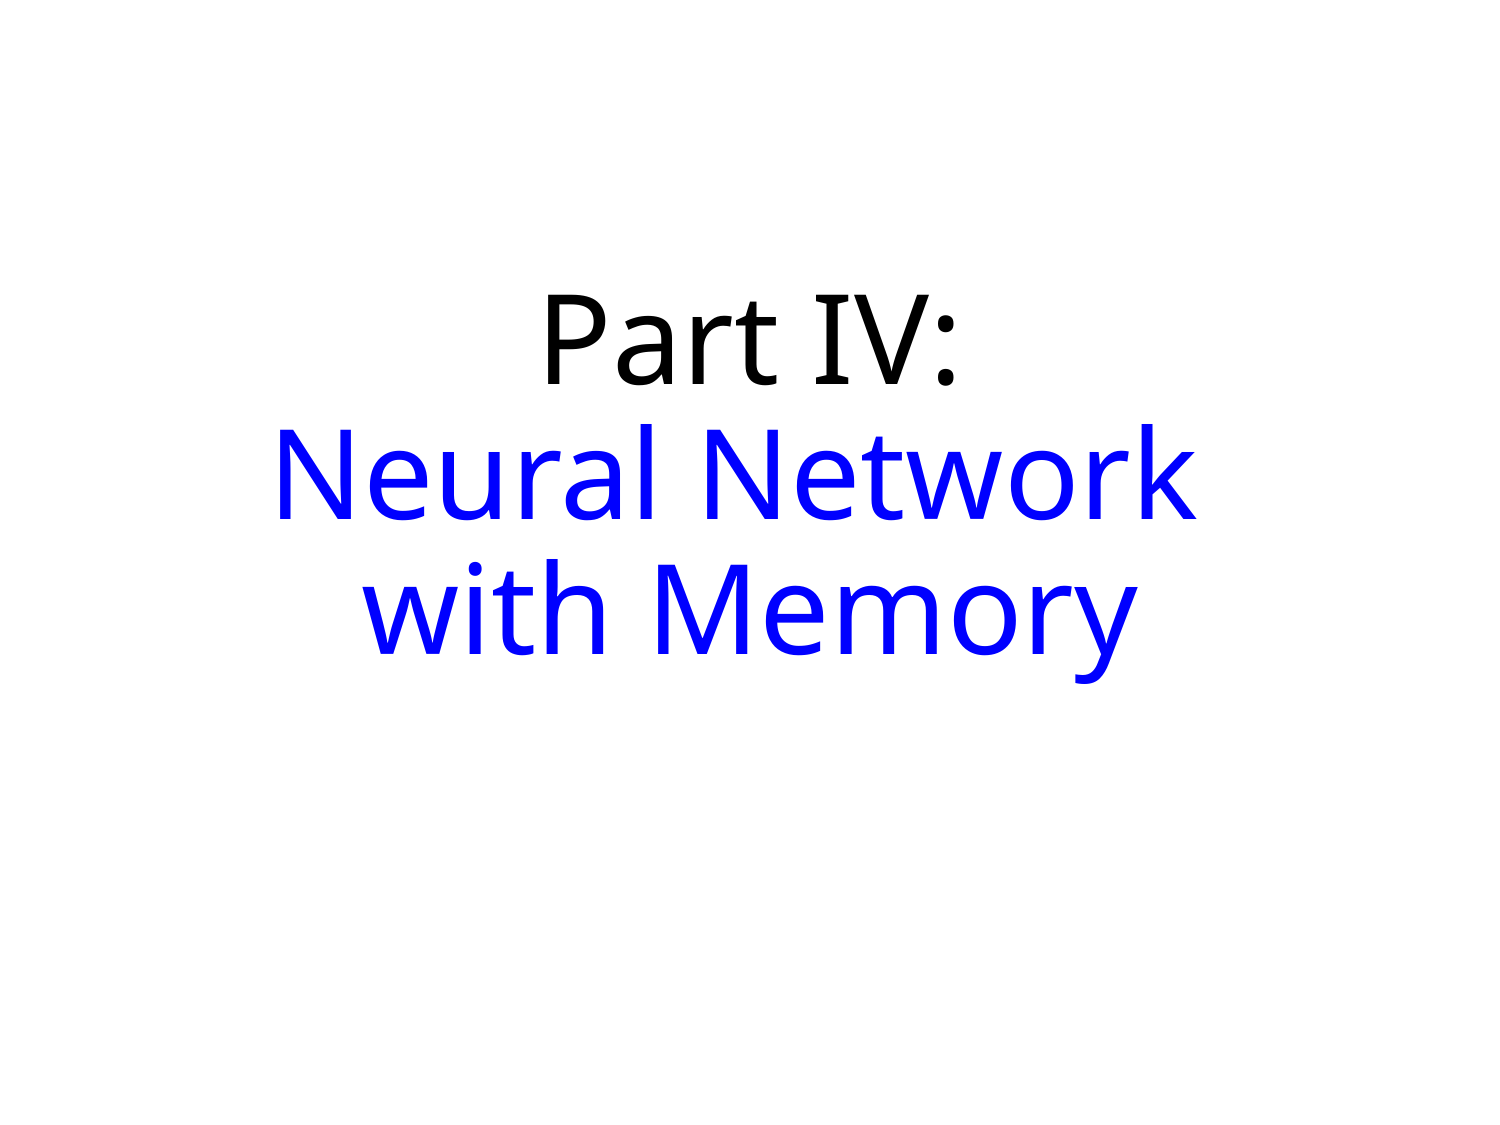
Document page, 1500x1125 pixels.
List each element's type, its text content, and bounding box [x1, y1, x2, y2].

title Part IV: Neural Network with Memory [112, 297, 1388, 689]
